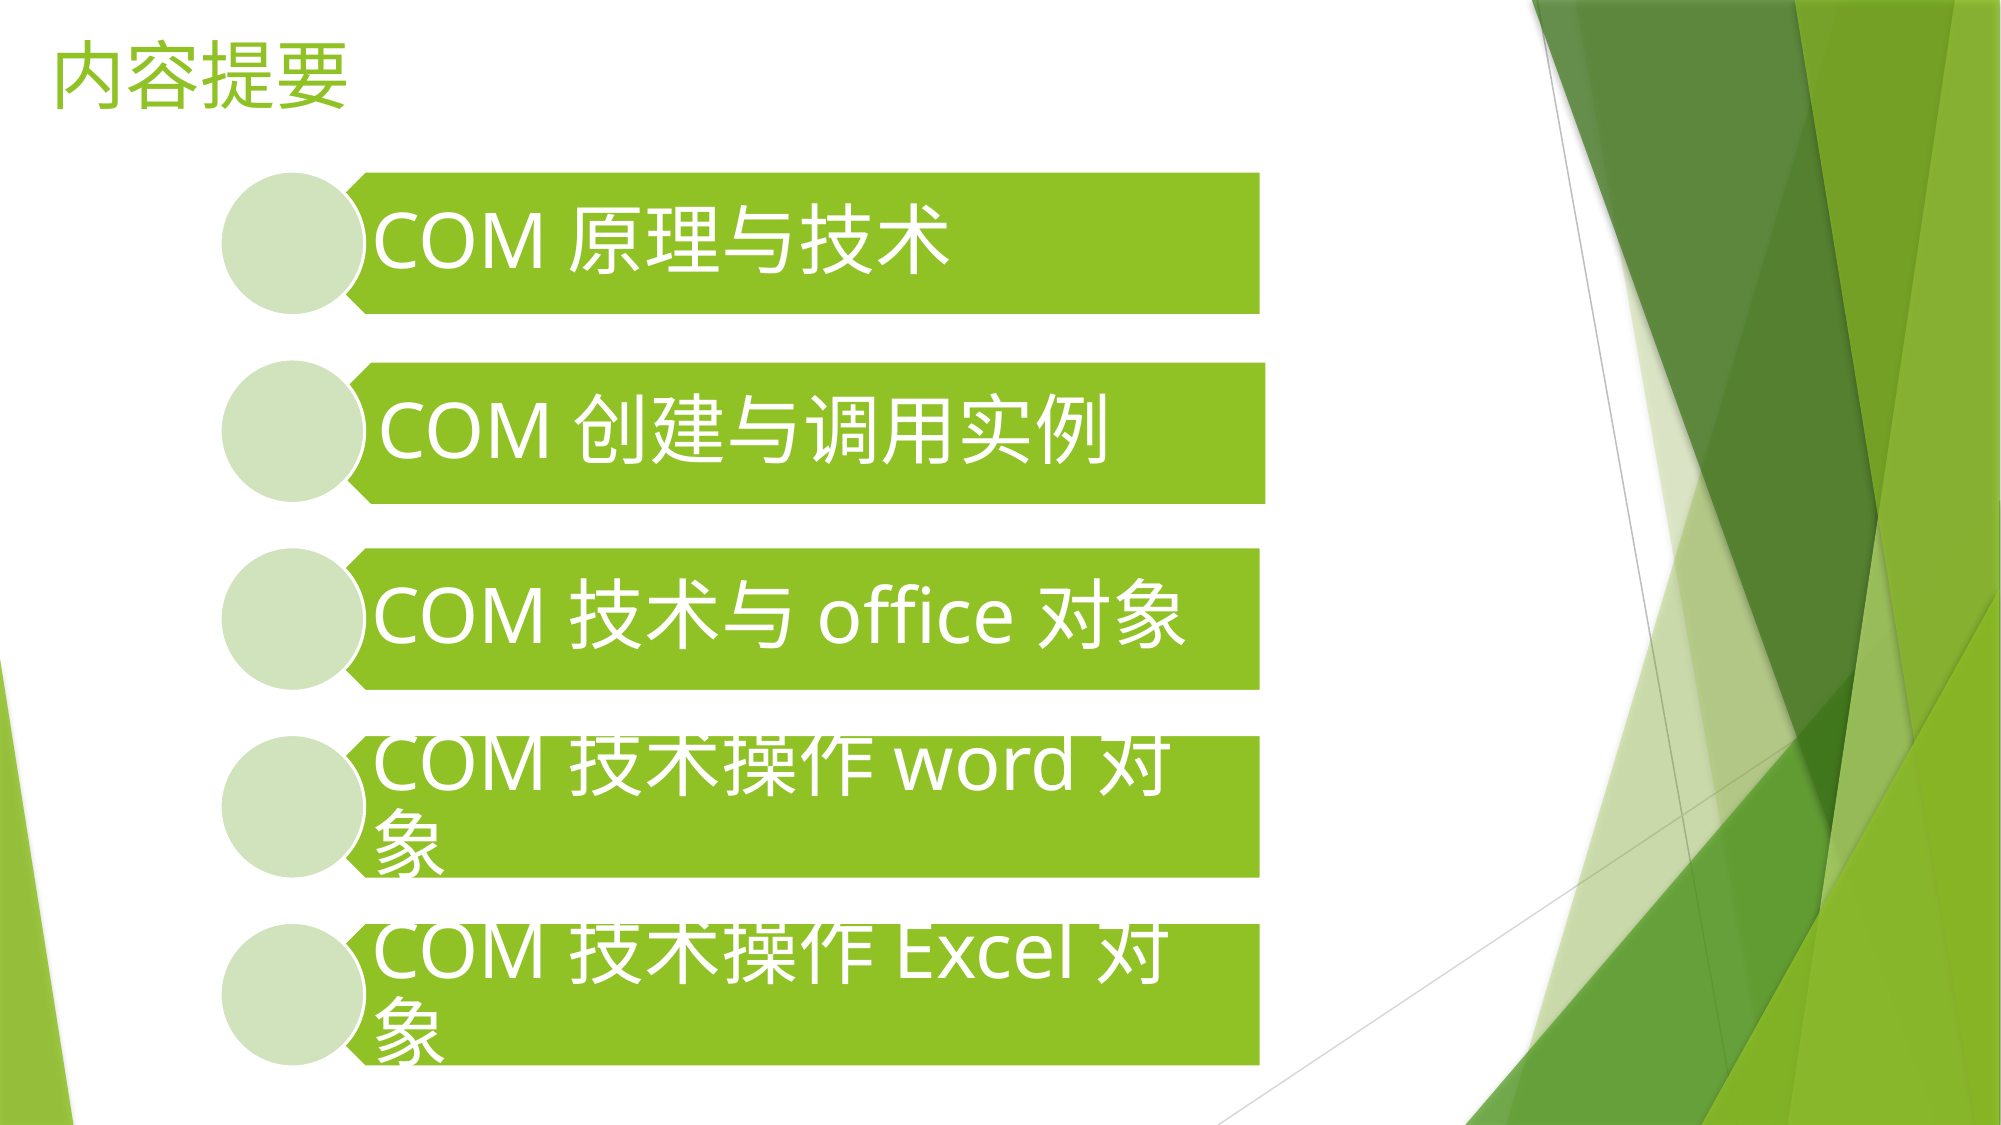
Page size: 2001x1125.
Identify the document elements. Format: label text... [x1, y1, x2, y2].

title 内容提要 [35, 20, 681, 139]
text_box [11, 170, 1470, 1068]
